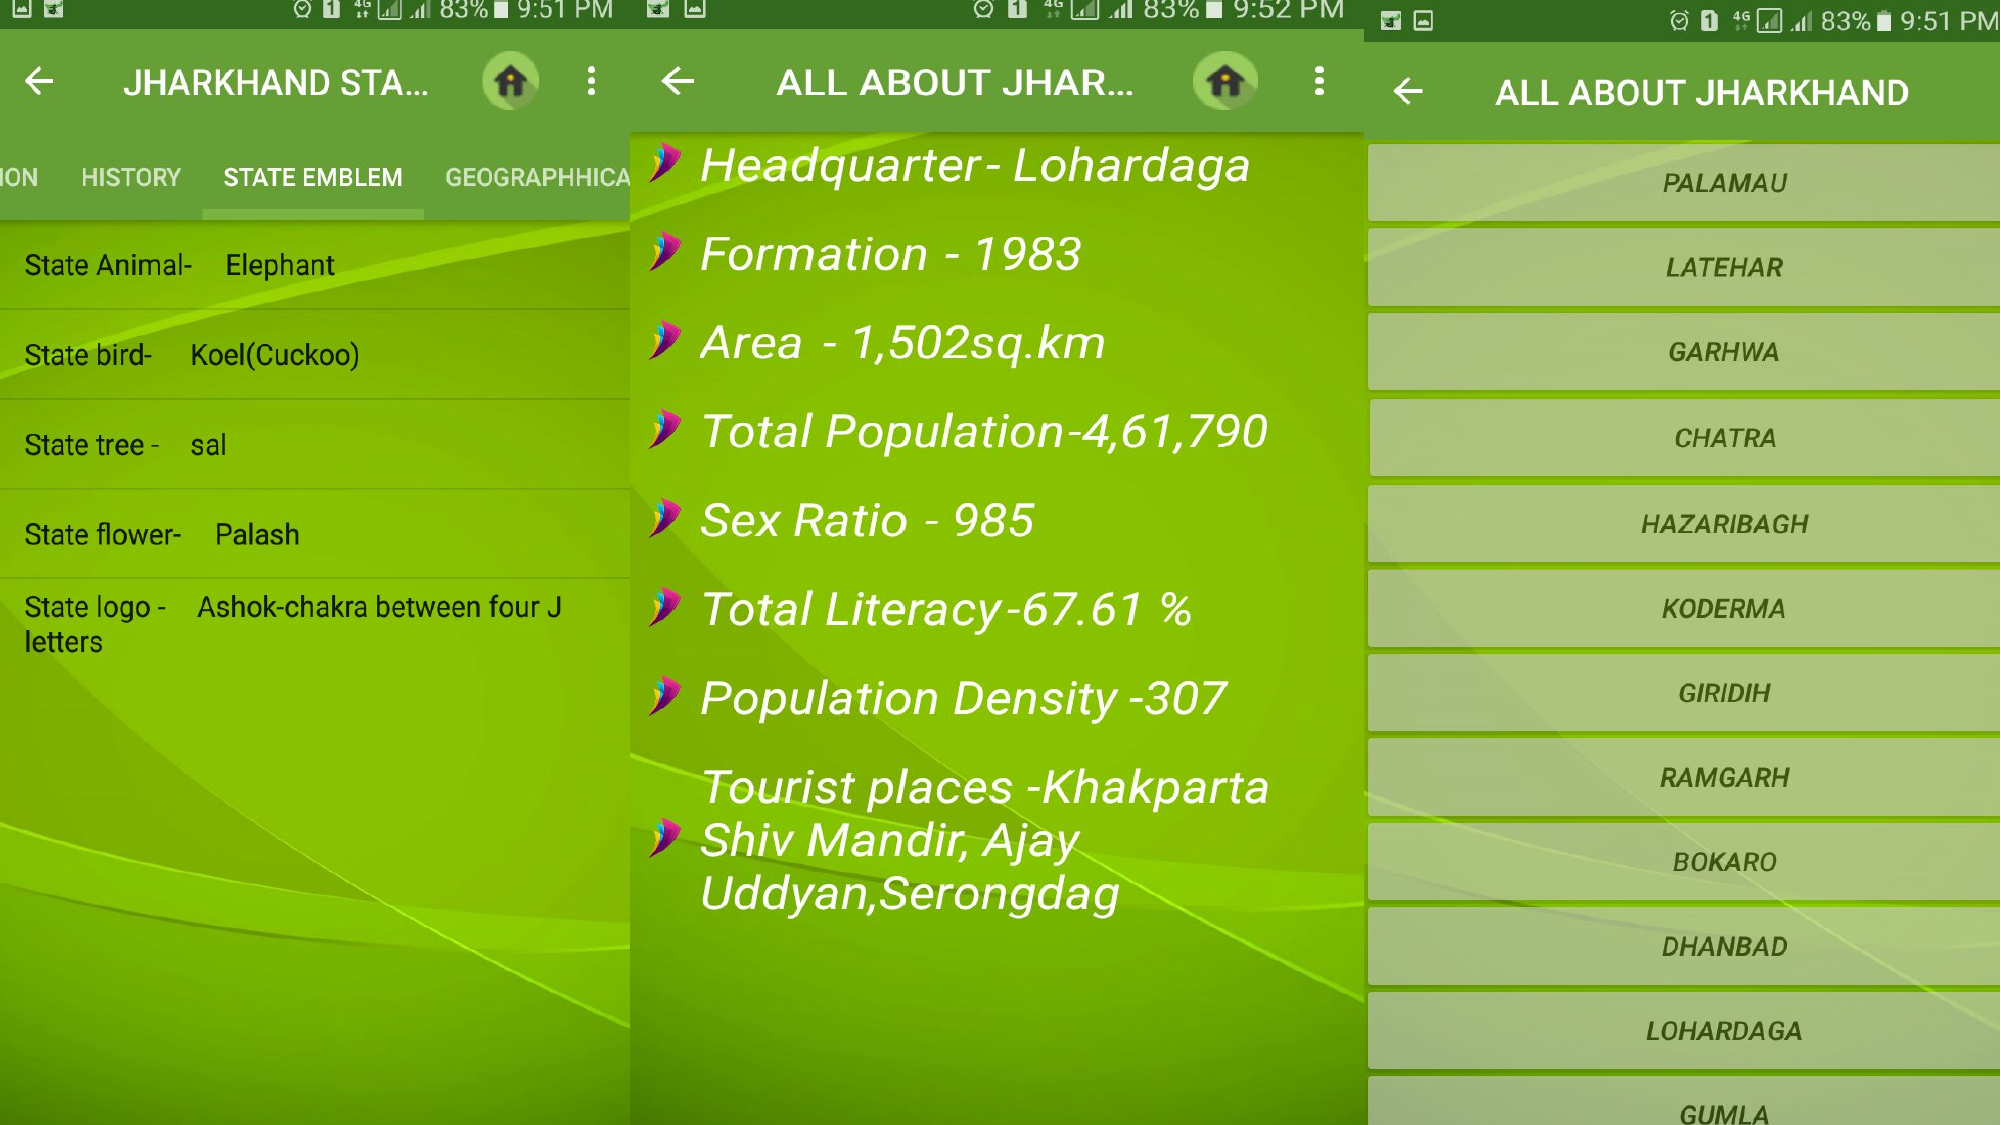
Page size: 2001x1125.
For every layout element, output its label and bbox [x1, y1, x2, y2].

picture [0, 0, 630, 1125]
picture [1364, 0, 2000, 1125]
list [634, 0, 1364, 1125]
